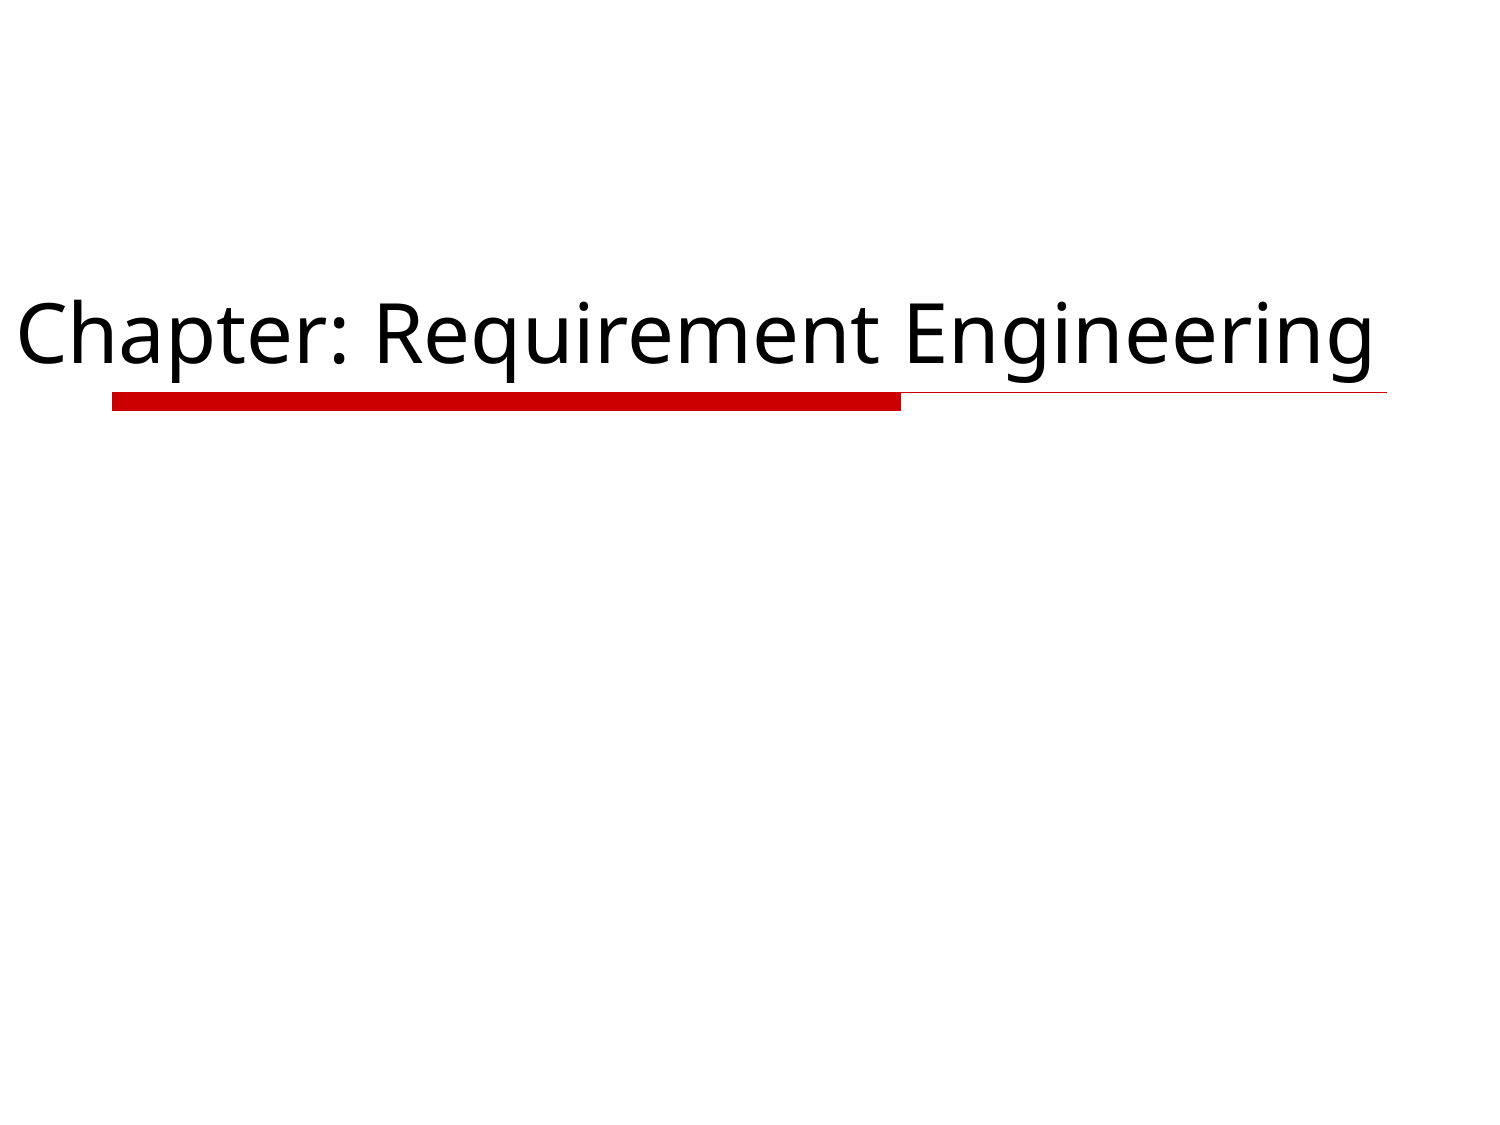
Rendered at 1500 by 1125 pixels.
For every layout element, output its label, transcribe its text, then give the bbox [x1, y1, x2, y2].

title Chapter: Requirement Engineering [0, 162, 1500, 388]
